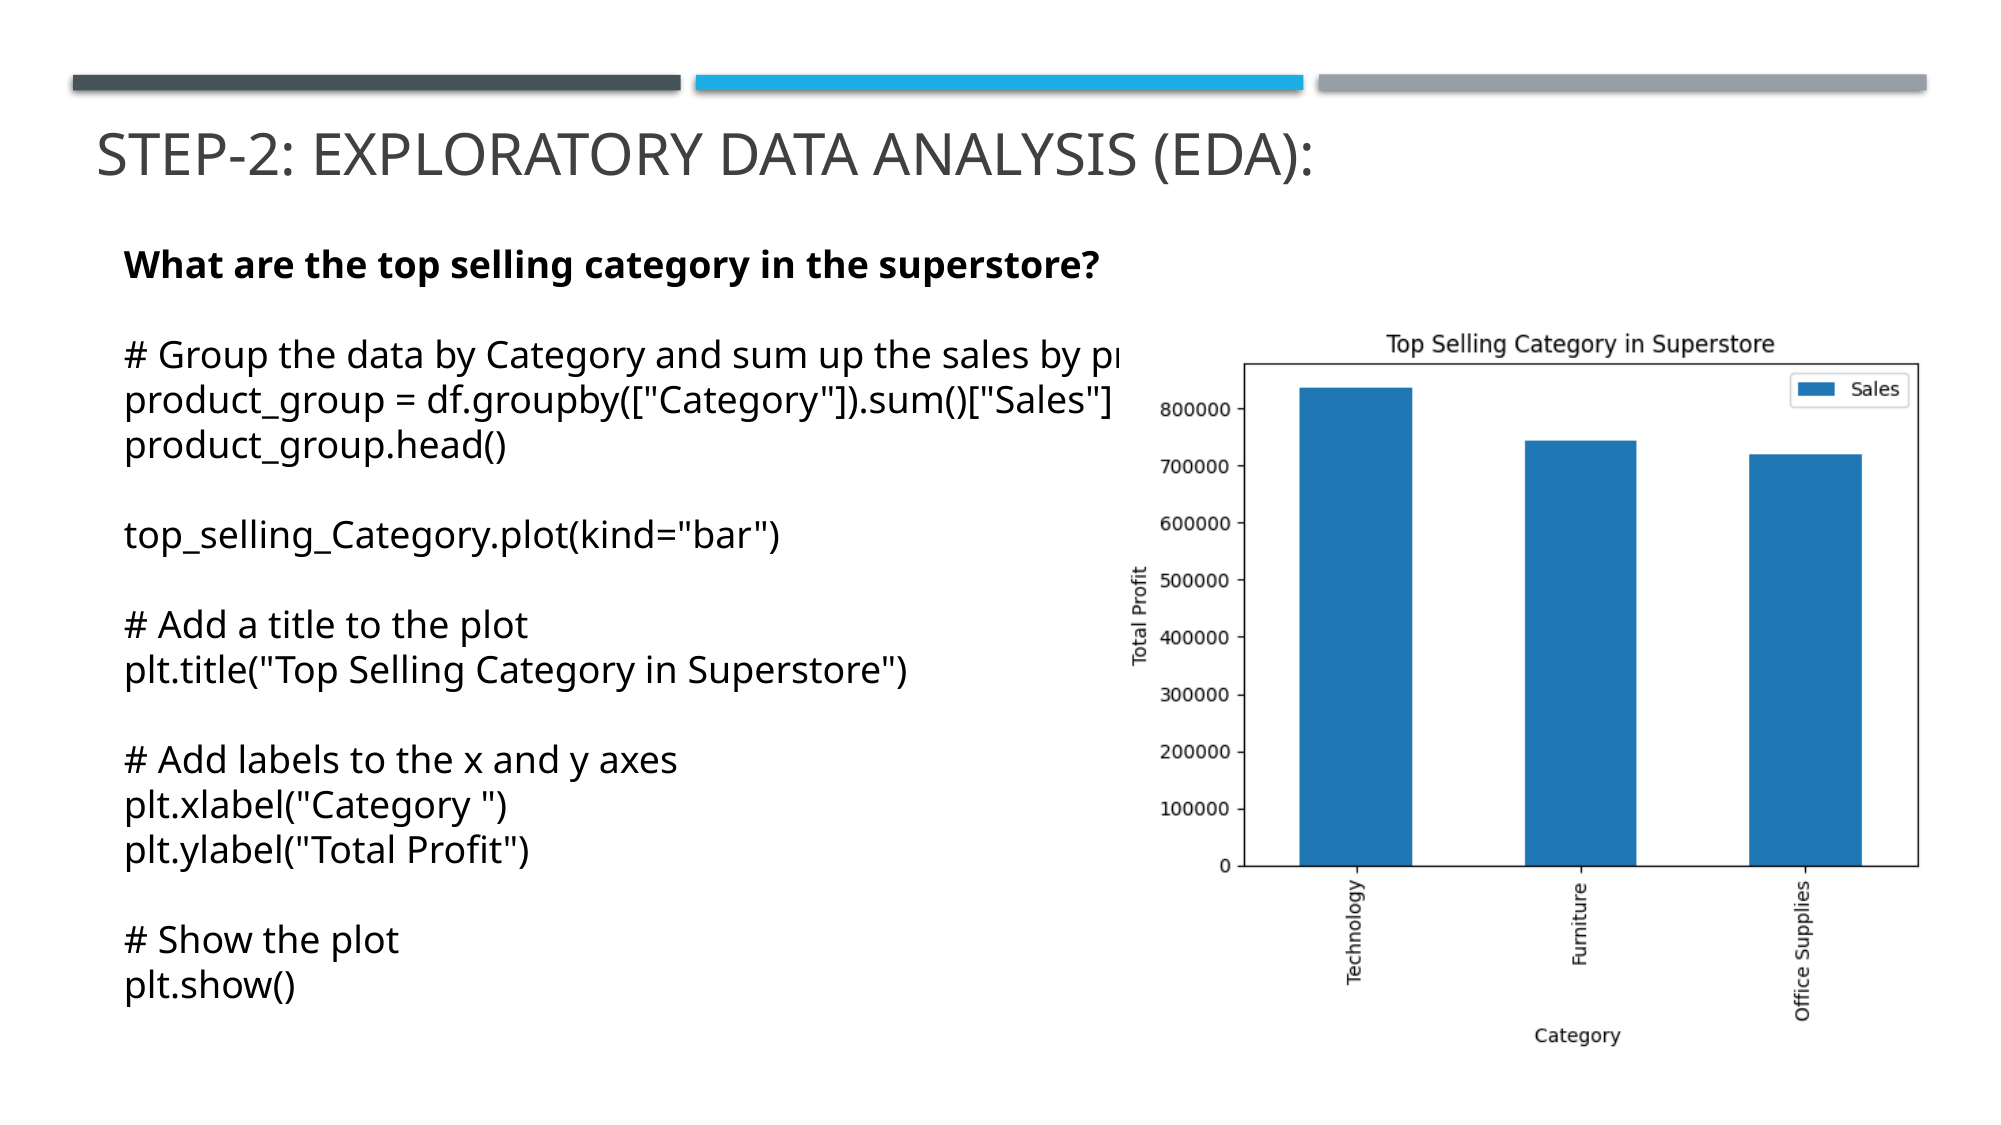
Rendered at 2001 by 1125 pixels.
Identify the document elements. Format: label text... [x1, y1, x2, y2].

text_box What are the top selling category in the superstore? # Group the data by Category and sum up the sales by product product_group = df.groupby(["Category"]).sum()["Sales"] product_group.head() top_selling_Category.plot(kind="bar") # Add a title to the plot plt.title("Top Selling Category in Superstore") # Add labels to the x and y axes plt.xlabel("Category ") plt.ylabel("Total Profit") # Show the plot plt.show() [109, 233, 1891, 1014]
title Step-2: Exploratory Data Analysis (EDA): [81, 0, 1891, 195]
picture [1118, 319, 1930, 1061]
